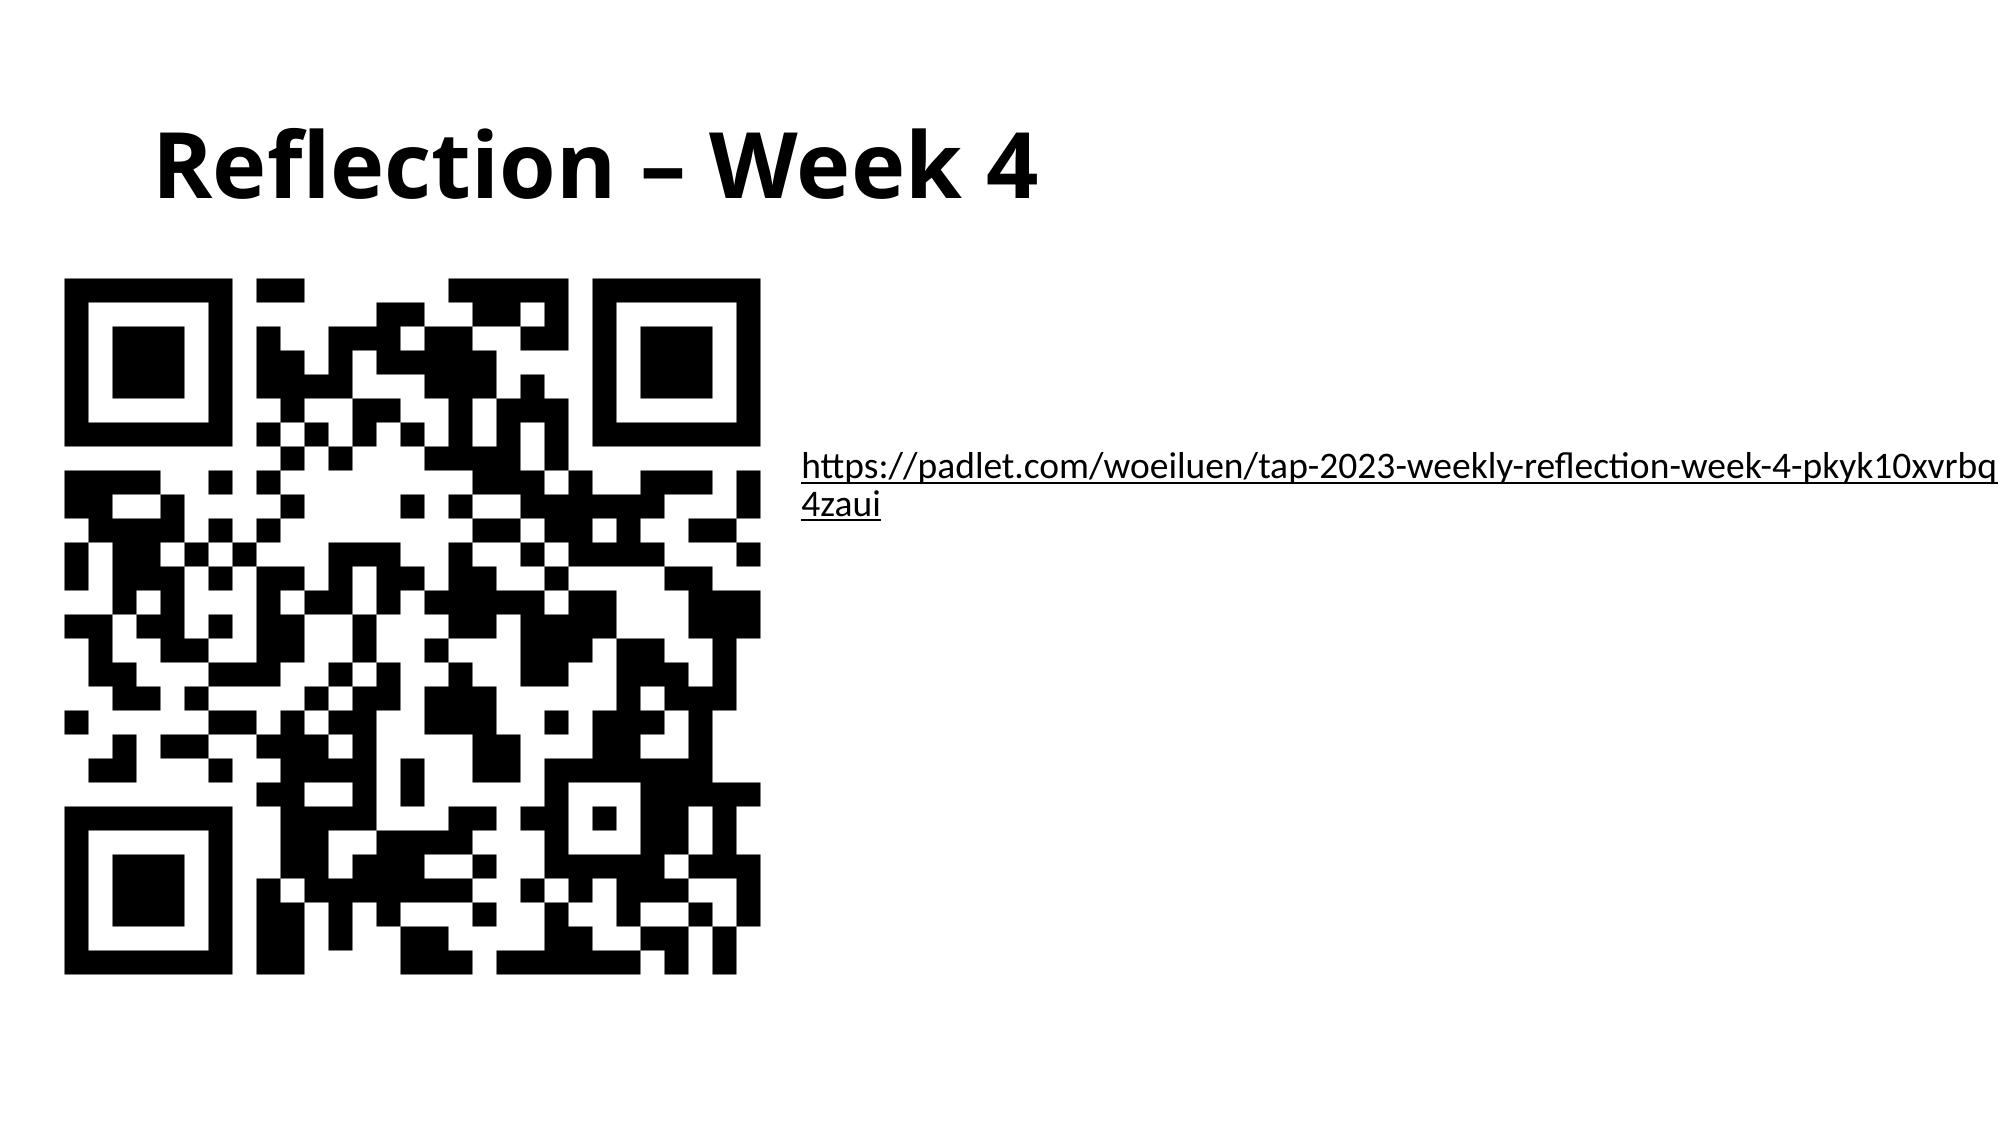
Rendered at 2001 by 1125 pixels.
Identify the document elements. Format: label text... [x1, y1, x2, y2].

title Reflection – Week 4 [137, 59, 1863, 278]
text_box https://padlet.com/woeiluen/tap-2023-weekly-reflection-week-4-pkyk10xvrbq4zaui [787, 434, 2000, 539]
picture [38, 252, 787, 1001]
